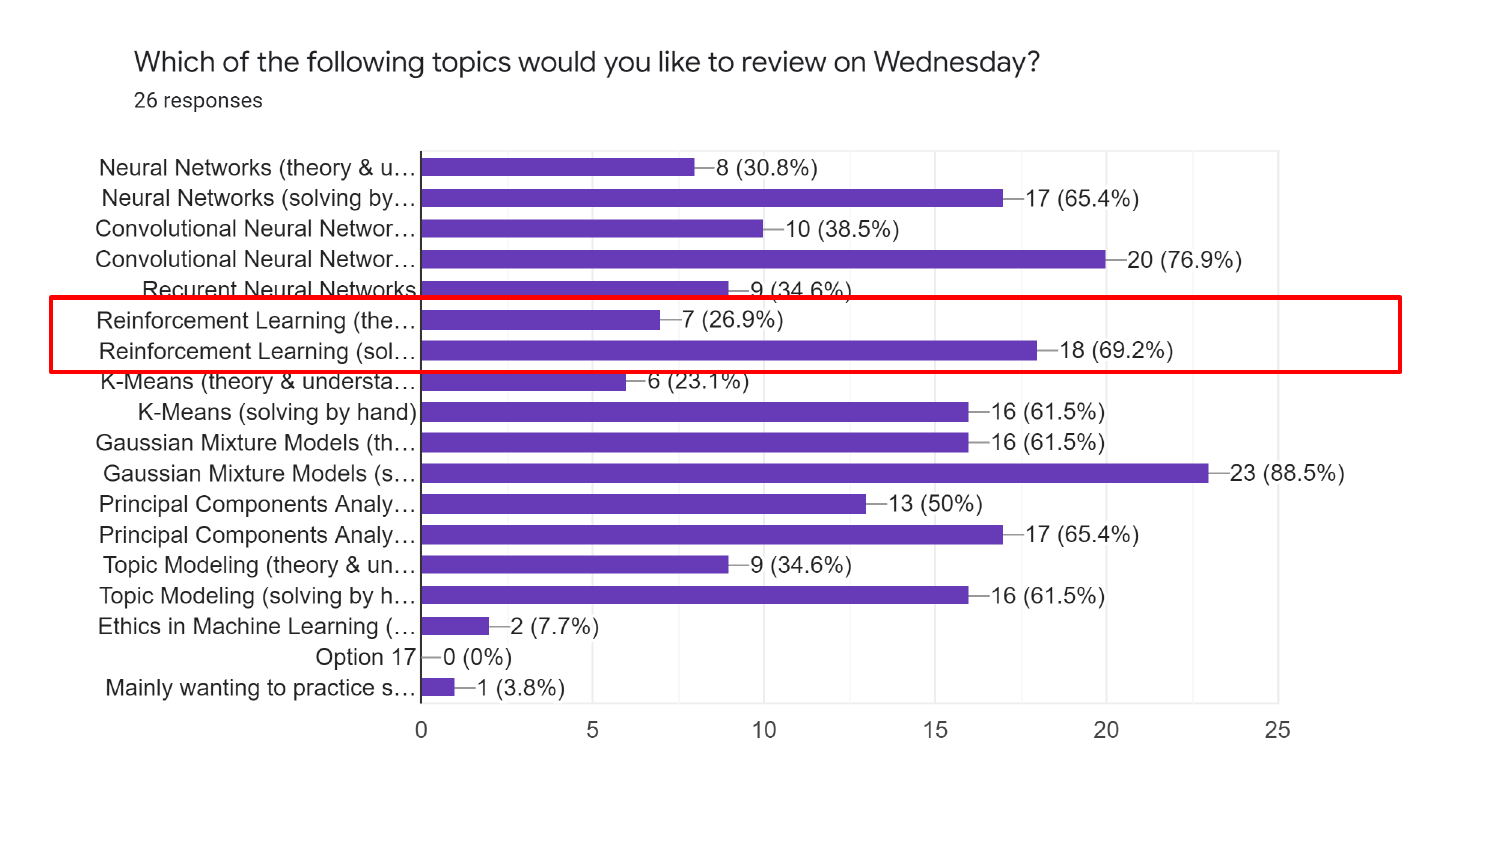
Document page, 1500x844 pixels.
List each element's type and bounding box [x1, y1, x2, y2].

picture [89, 0, 1411, 844]
text_box [49, 295, 84, 374]
